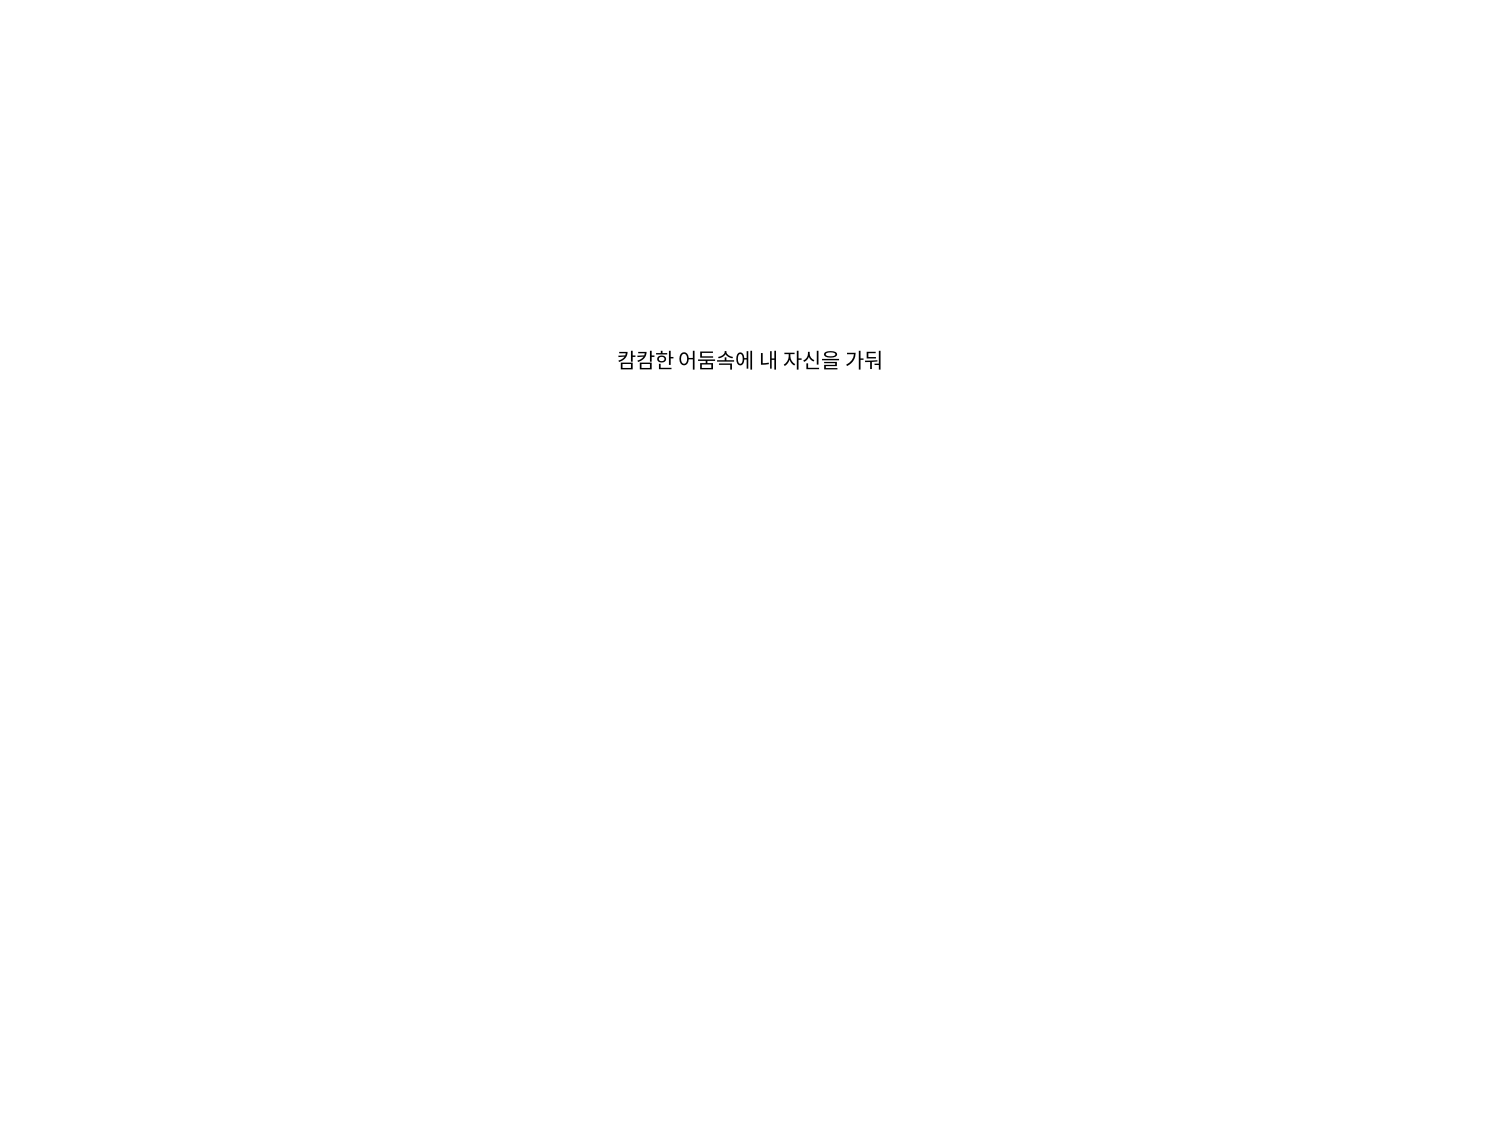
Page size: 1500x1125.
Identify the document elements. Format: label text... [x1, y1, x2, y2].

title 캄캄한 어둠속에 내 자신을 가둬 [112, 349, 1388, 591]
